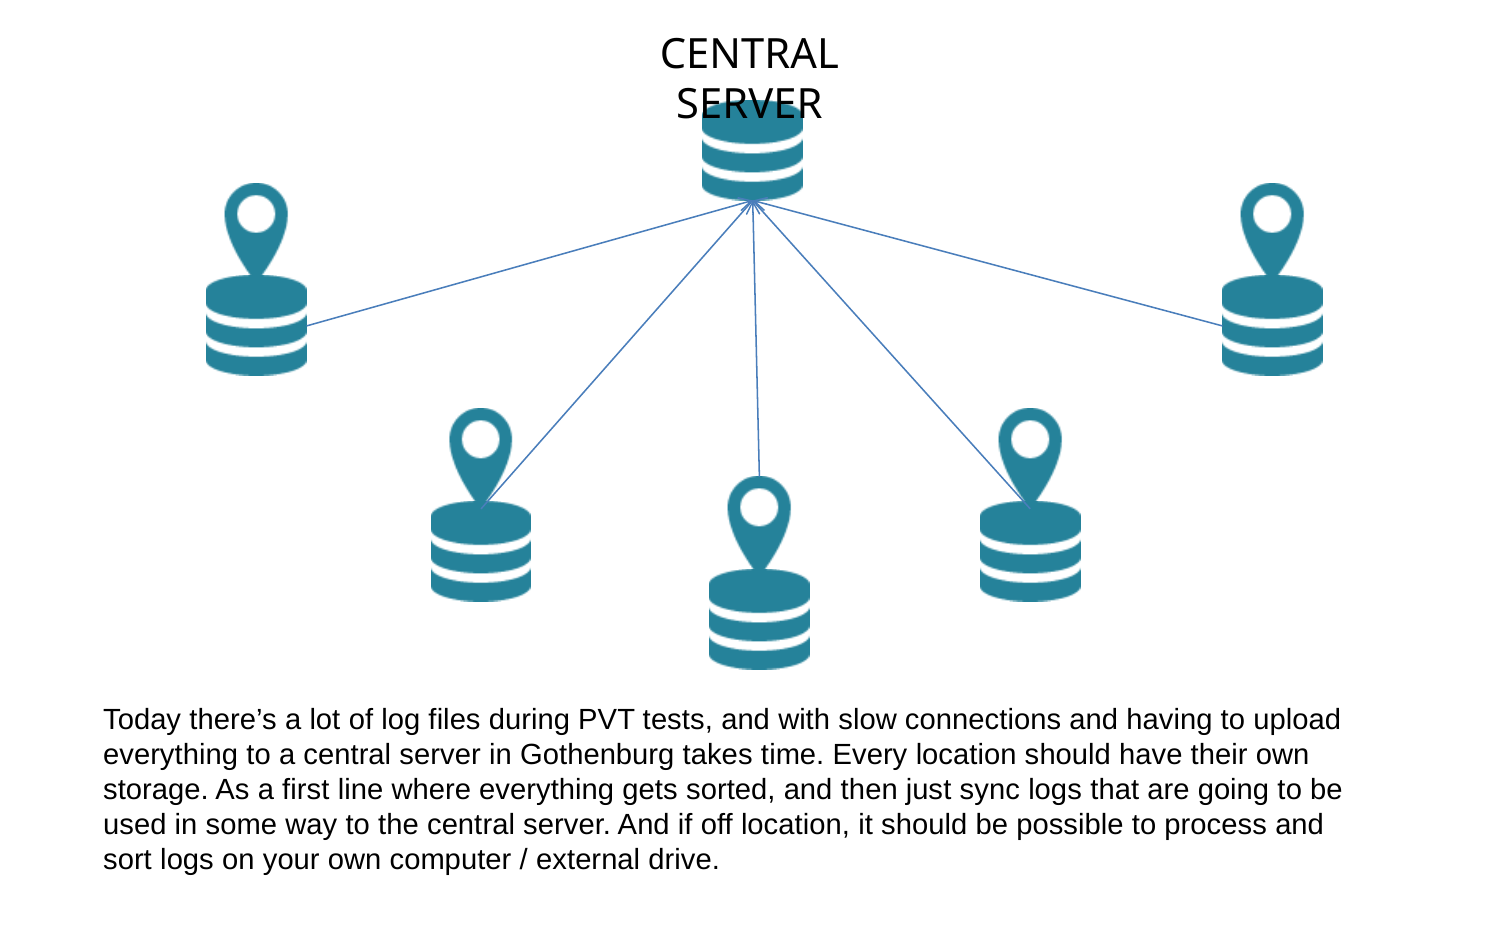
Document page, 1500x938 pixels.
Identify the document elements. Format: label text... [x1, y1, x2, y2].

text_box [480, 200, 750, 510]
picture [1222, 182, 1323, 377]
picture [430, 408, 532, 602]
text_box CENTRAL SERVER [575, 19, 924, 135]
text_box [306, 200, 478, 327]
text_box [752, 200, 1031, 510]
picture [980, 408, 1081, 602]
picture [709, 510, 810, 670]
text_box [1032, 200, 1223, 327]
text_box Today there’s a lot of log files during PVT tests, and with slow connections and having to upload everything to a central server in Gothenburg takes time. Every location should have their own storage. As a first line where everything gets sorted, and then just sync logs that are going to be used in some way to the central server. And if off location, it should be possible to process and sort logs on your own computer / external drive. [88, 693, 1376, 883]
picture [206, 182, 307, 377]
picture [702, 100, 803, 200]
